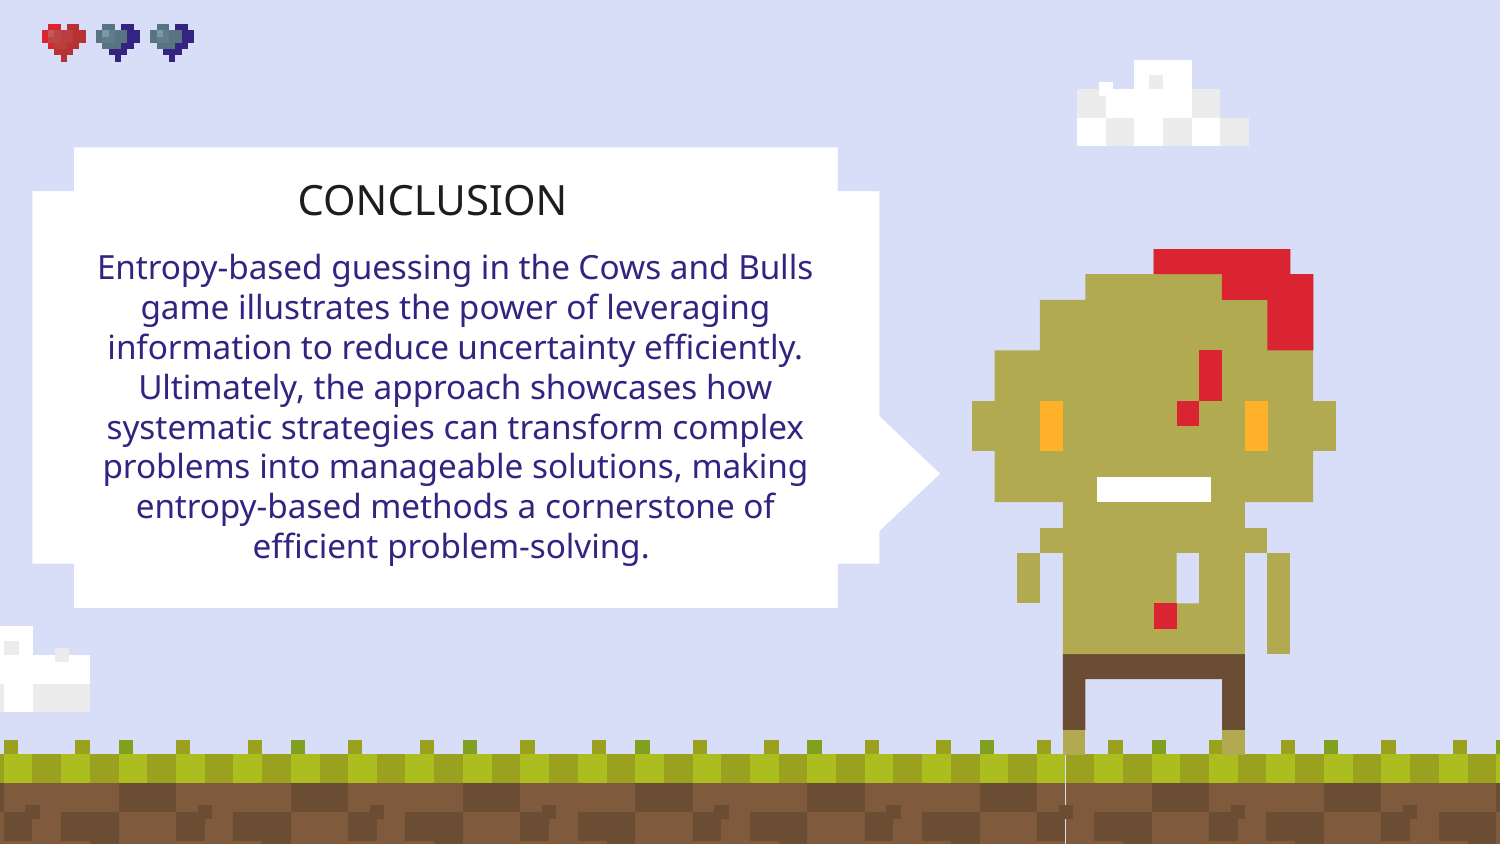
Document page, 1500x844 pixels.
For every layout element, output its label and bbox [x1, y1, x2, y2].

text_box [971, 248, 1336, 756]
text_box [31, 146, 881, 609]
